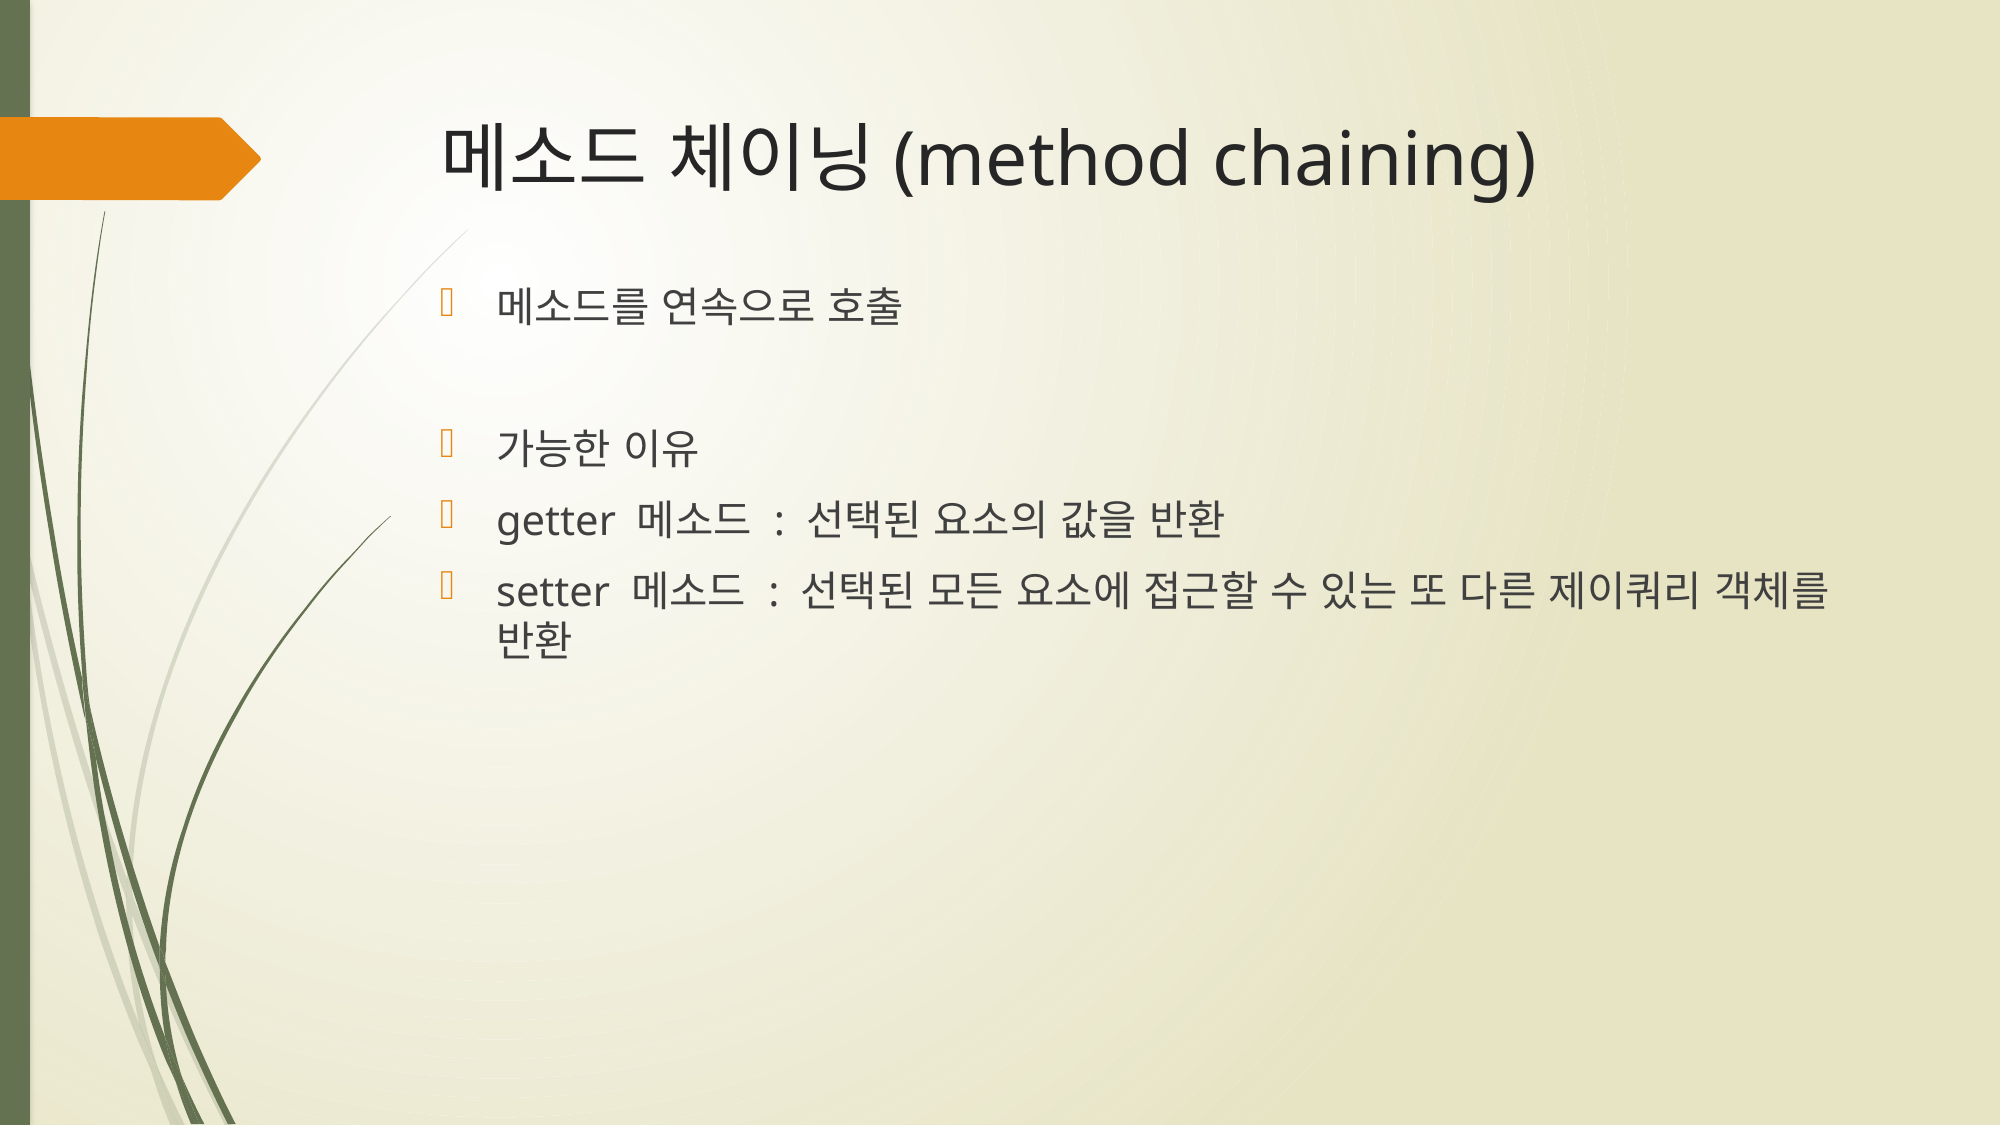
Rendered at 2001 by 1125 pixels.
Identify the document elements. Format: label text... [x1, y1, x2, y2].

title 메소드 체이닝(method chaining) [425, 102, 1888, 273]
list 메소드를 연속으로 호출 가능한 이유 getter 메소드 : 선택된 요소의 값을 반환 setter 메소드 : 선택된 모든 요소에 접근할 수 있는 또 다른 제이쿼리 객체를 반환 [424, 273, 1888, 970]
